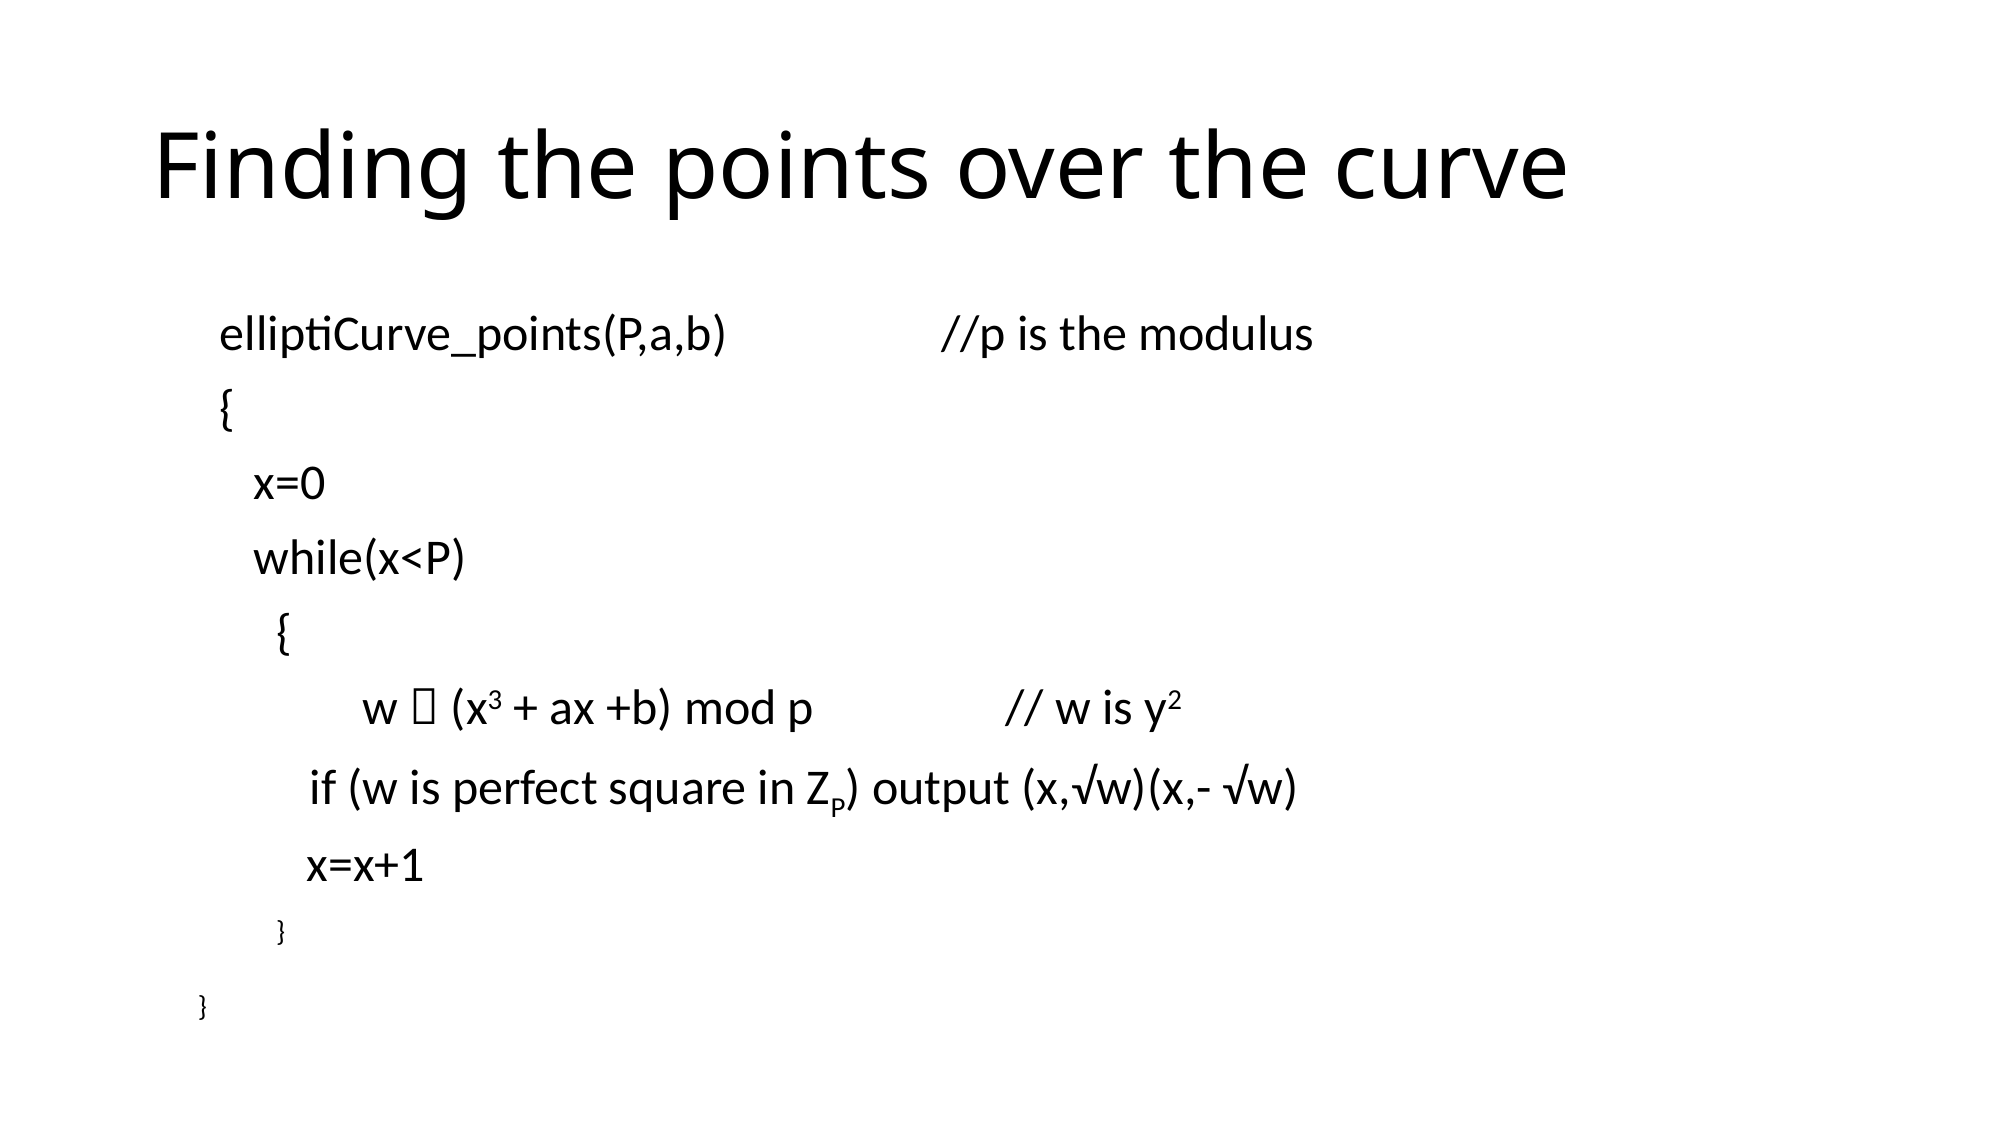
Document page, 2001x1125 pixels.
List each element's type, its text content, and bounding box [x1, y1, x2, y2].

title Finding the points over the curve [137, 59, 1863, 278]
list elliptiCurve_points(P,a,b) //p is the modulus { x=0 while(x<P) { w  (x3 + ax +b) mod p // w is y2 if (w is perfect square in ZP) output (x,√w)(x,- √w) x=x+1 } } [137, 299, 1863, 1014]
